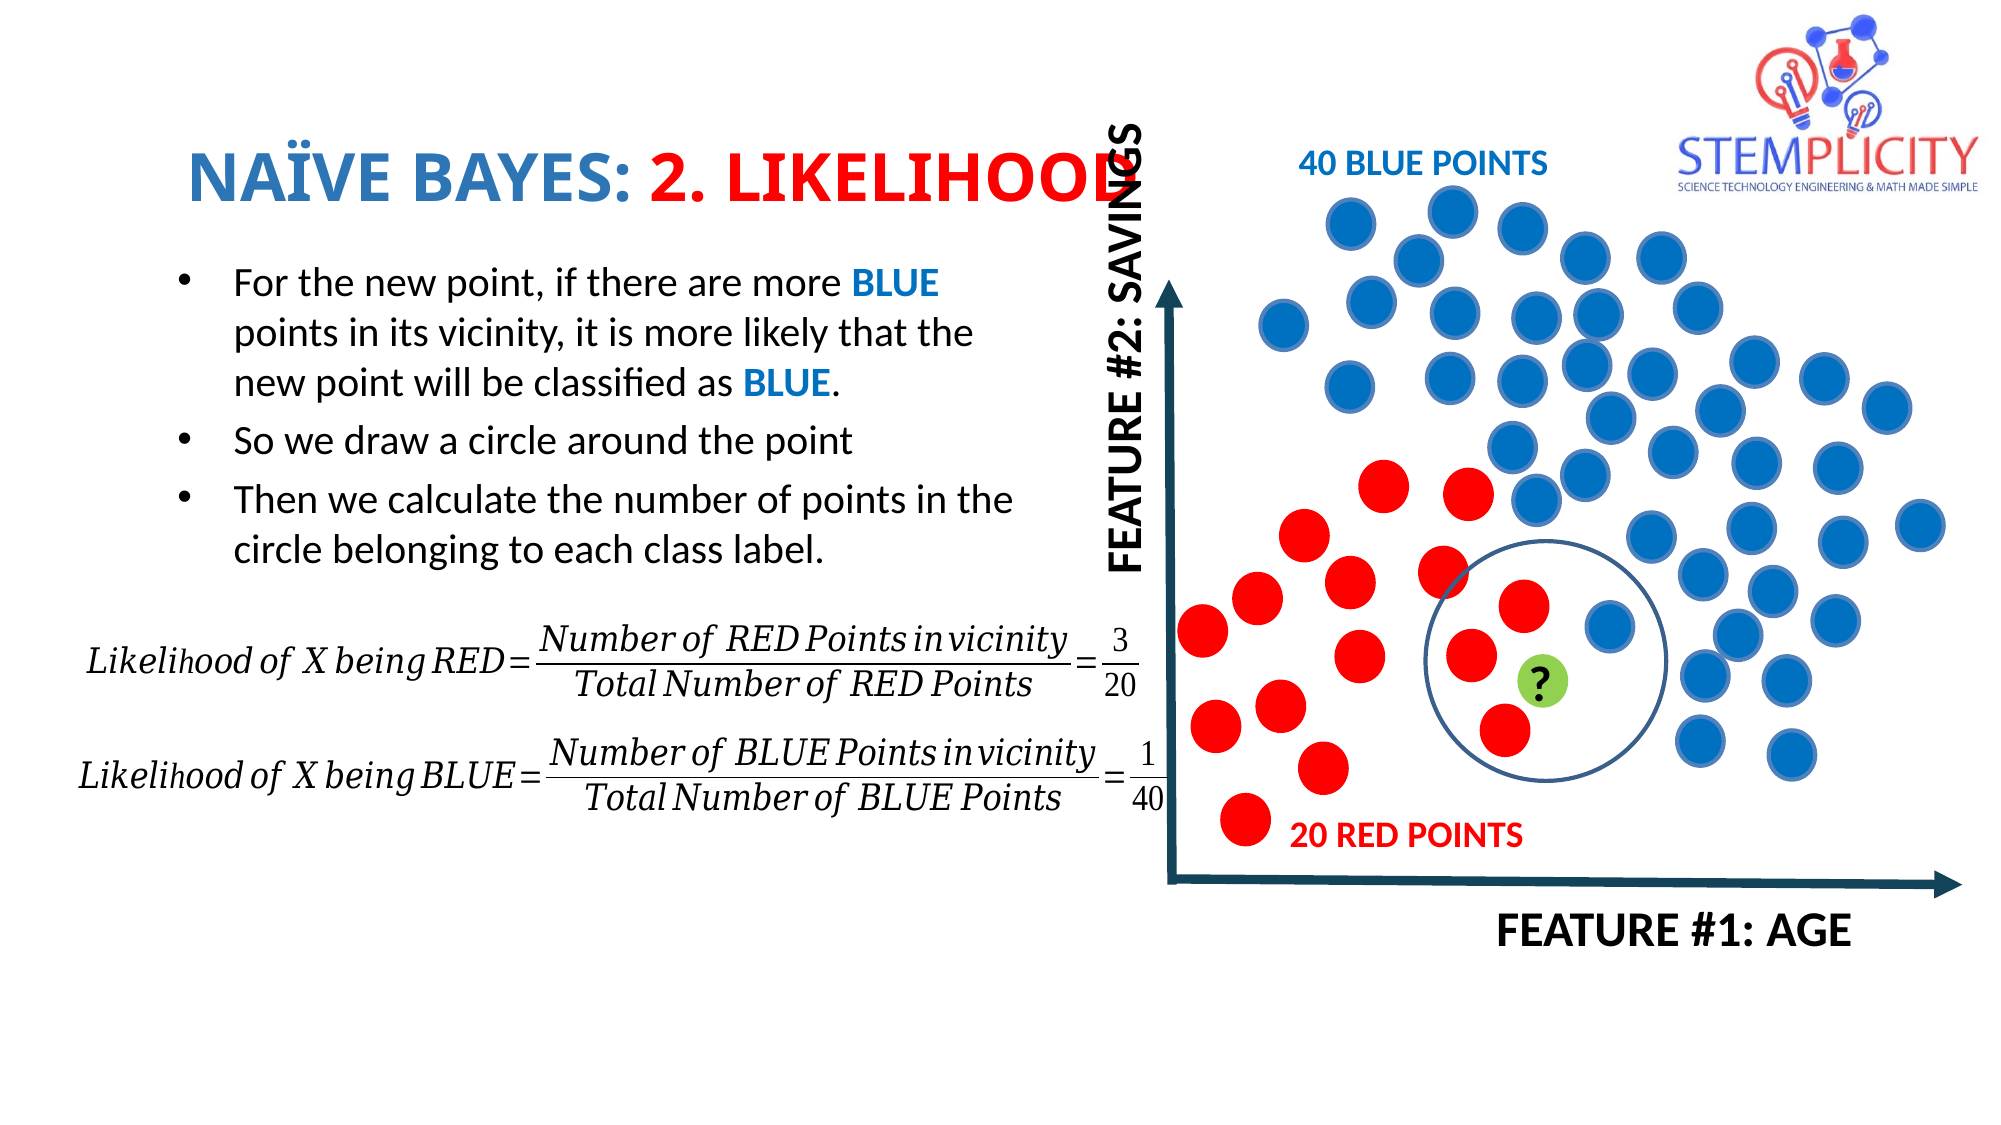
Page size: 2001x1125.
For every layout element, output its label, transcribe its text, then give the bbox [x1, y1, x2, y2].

text_box [1679, 649, 1731, 703]
text_box [1894, 498, 1946, 553]
text_box NAÏVE BAYES: 2. LIKELIHOOD [174, 98, 1426, 262]
text_box [1726, 501, 1778, 556]
text_box [1812, 441, 1864, 495]
text_box [1427, 191, 1479, 239]
text_box [1423, 539, 1669, 783]
text_box FEATURE #2: SAVINGS [1083, 107, 1159, 590]
text_box [1325, 197, 1377, 251]
text_box [1220, 792, 1272, 847]
picture [1670, 7, 1986, 201]
text_box [1675, 714, 1726, 768]
text_box [1636, 231, 1687, 285]
text_box [1424, 351, 1476, 406]
text_box [1747, 564, 1799, 619]
text_box [1258, 298, 1310, 353]
text_box [1861, 381, 1913, 435]
text_box [1358, 459, 1410, 514]
text_box [1766, 728, 1818, 782]
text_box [1168, 279, 1173, 885]
text_box [1729, 335, 1781, 389]
text_box [1487, 420, 1538, 475]
text_box [1429, 286, 1481, 340]
text_box [1559, 448, 1611, 503]
text_box [1585, 391, 1637, 445]
text_box [1695, 384, 1746, 438]
text_box [1497, 202, 1549, 256]
text_box [1677, 548, 1729, 602]
text_box [1346, 275, 1397, 330]
text_box [1761, 654, 1813, 708]
text_box [1443, 467, 1494, 522]
text_box [1278, 508, 1330, 563]
text_box [1298, 741, 1349, 795]
text_box [1255, 679, 1307, 734]
text_box [1799, 352, 1850, 406]
text_box [1626, 510, 1677, 564]
text_box [1511, 473, 1562, 528]
text_box [1190, 699, 1242, 754]
text_box [1393, 234, 1445, 288]
text_box [1177, 604, 1229, 658]
text_box [1810, 594, 1862, 648]
text_box [1232, 571, 1283, 626]
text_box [1176, 878, 1963, 885]
text_box [1334, 629, 1386, 684]
text_box [1418, 545, 1469, 599]
text_box [1324, 555, 1376, 610]
text_box [1647, 425, 1699, 480]
text_box [1573, 288, 1624, 342]
text_box [1561, 338, 1613, 393]
text_box 40 BLUE POINTS [1283, 130, 1564, 191]
text_box FEATURE #1: AGE [1481, 893, 1868, 965]
text_box [1712, 608, 1764, 663]
text_box [1324, 360, 1376, 414]
text_box 20 RED POINTS [1274, 802, 1539, 863]
text_box [1497, 354, 1548, 409]
text_box [1817, 515, 1869, 570]
text_box [1511, 291, 1562, 345]
list For the new point, if there are more BLUE points in its vicinity, it is more likely that the new point will be classified as BLUE. So we draw a circle around the point Then we calculate the number of points in the circle belonging to each class label. [162, 246, 1039, 958]
text_box [1627, 347, 1679, 401]
text_box [1560, 231, 1611, 285]
text_box [1731, 436, 1783, 491]
text_box [1672, 281, 1724, 335]
